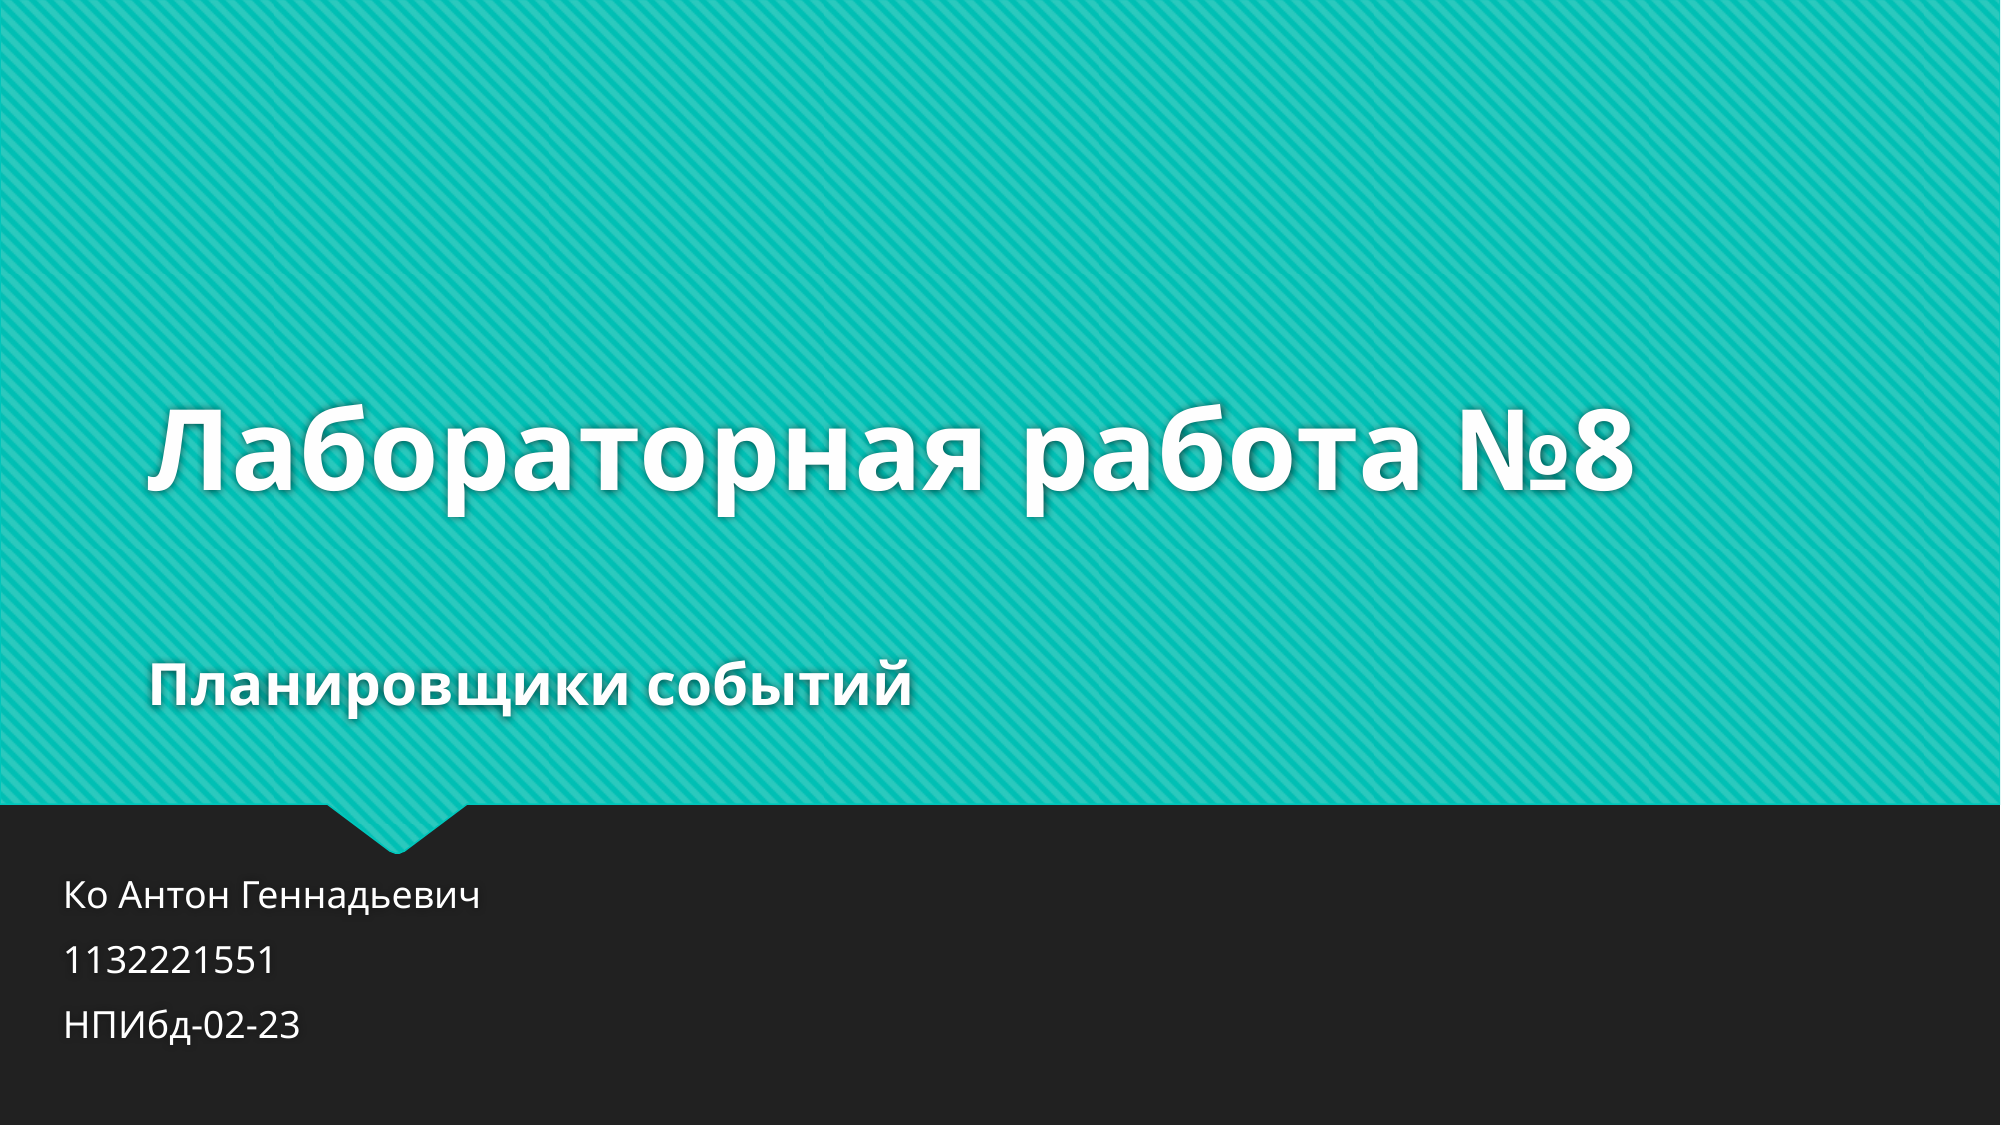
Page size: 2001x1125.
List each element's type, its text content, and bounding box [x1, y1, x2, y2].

title Лабораторная работа №8 Планировщики событий [132, 237, 1868, 726]
subtitle Ко Антон Геннадьевич 1132221551 НПИбд-02-23 [47, 863, 1783, 1097]
